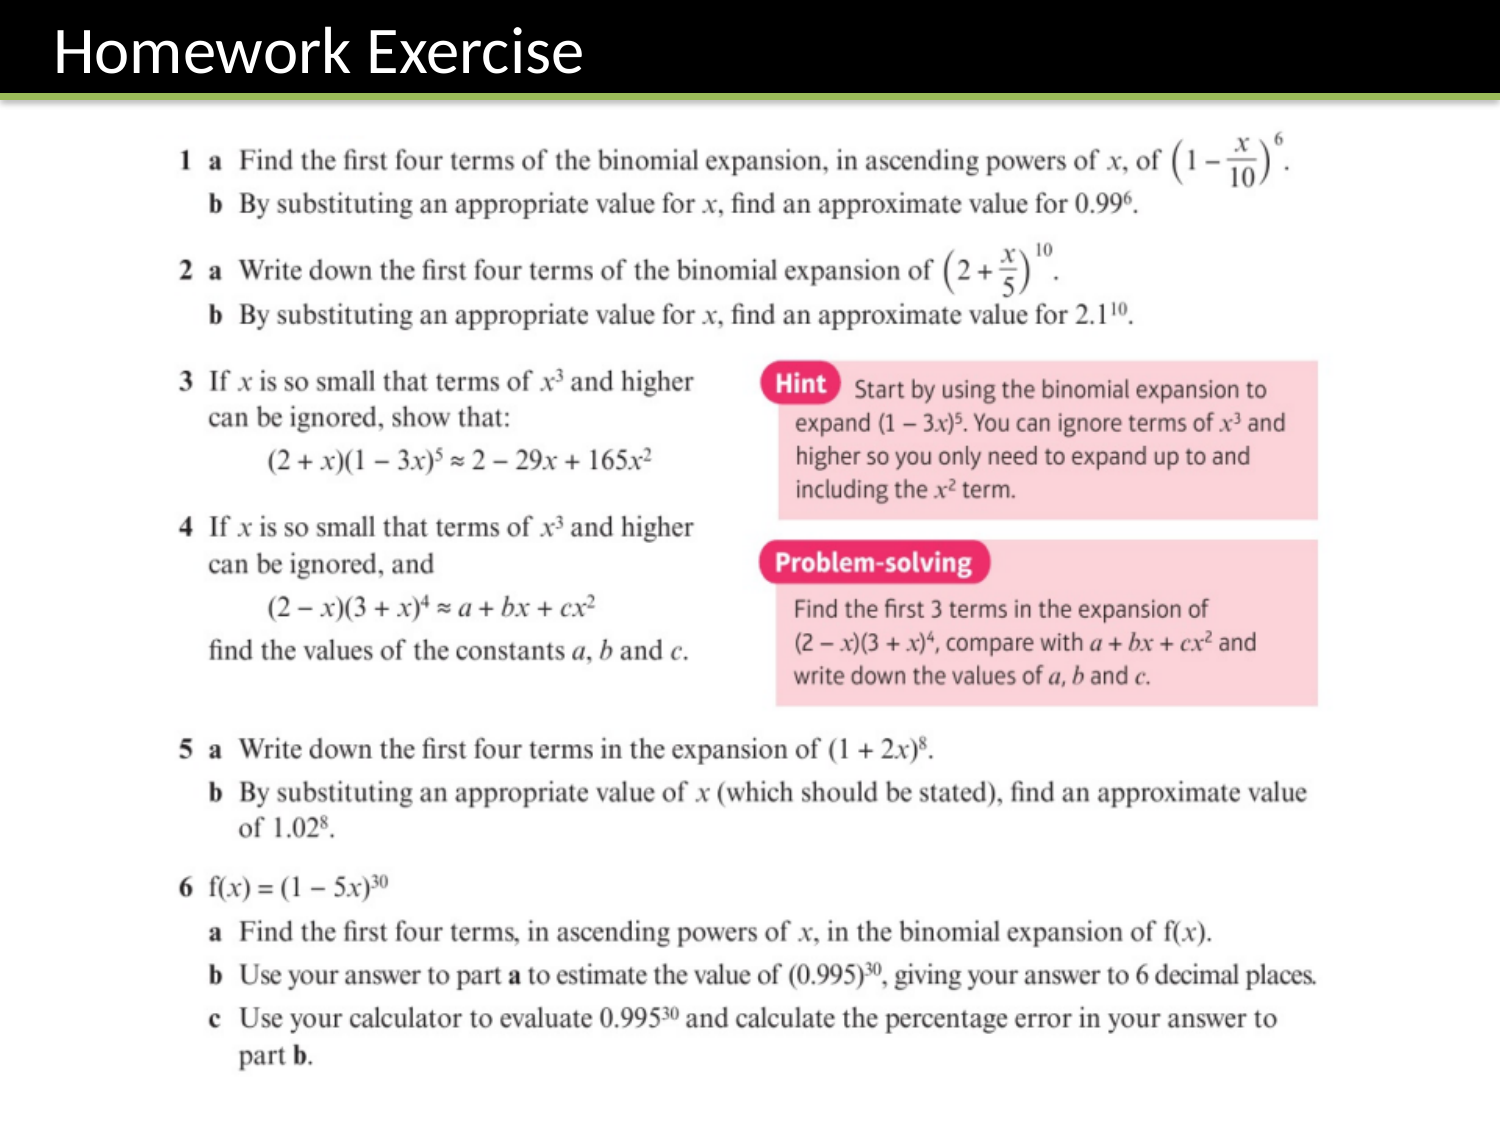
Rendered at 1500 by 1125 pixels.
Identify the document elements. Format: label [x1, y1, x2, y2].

text_box [0, 0, 1500, 99]
picture [137, 113, 1362, 1085]
